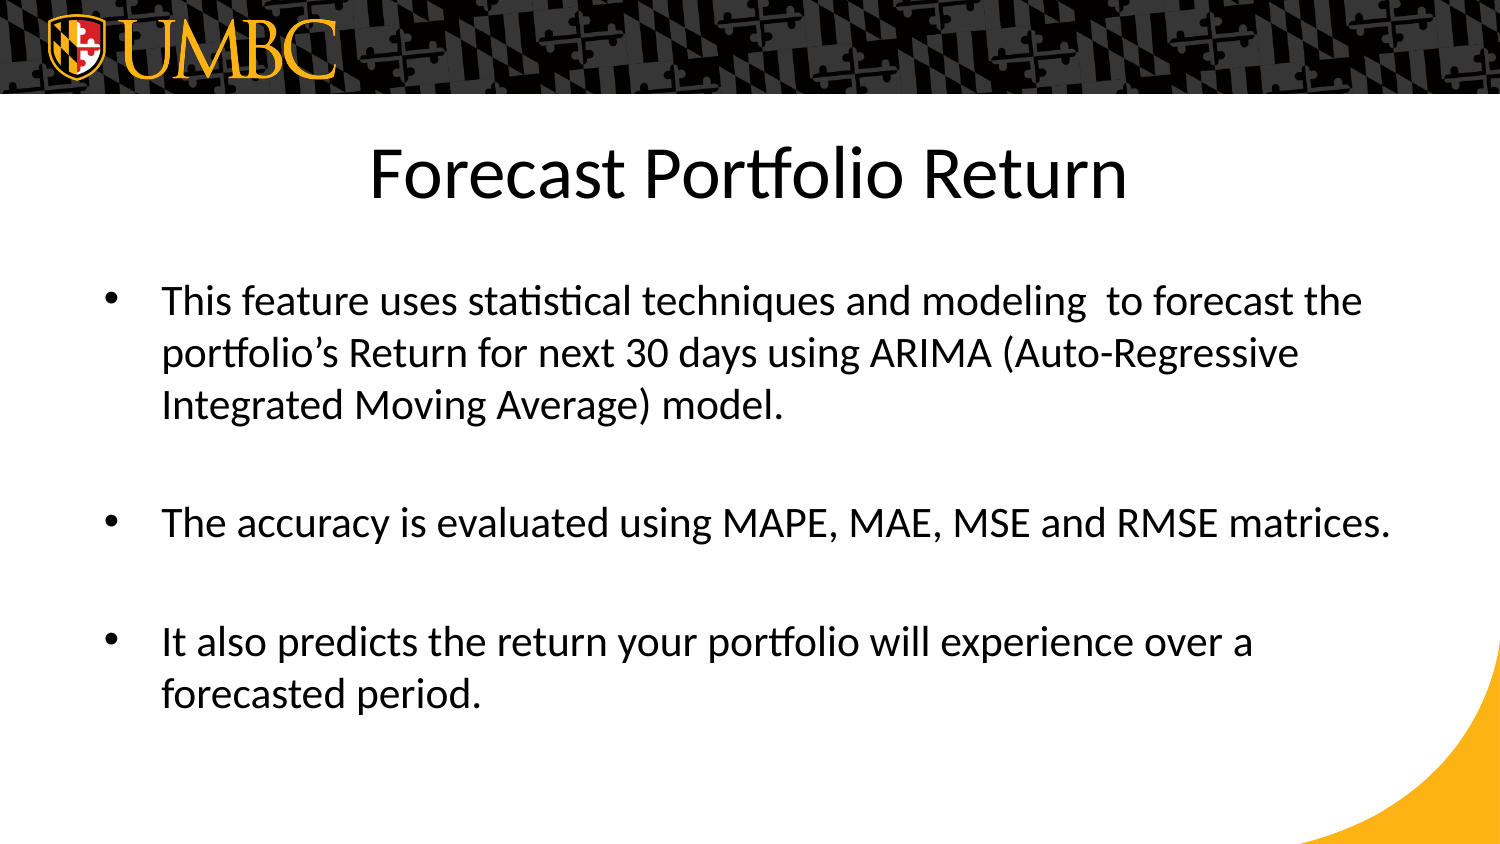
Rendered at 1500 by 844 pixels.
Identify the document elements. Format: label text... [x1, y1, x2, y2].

picture [0, 0, 1500, 94]
picture [1299, 639, 1500, 844]
list This feature uses statistical techniques and modeling to forecast the portfolio’s Return for next 30 days using ARIMA (Auto-Regressive Integrated Moving Average) model. The accuracy is evaluated using MAPE, MAE, MSE and RMSE matrices. It also predicts the return your portfolio will experience over a forecasted period. [75, 264, 1425, 754]
title Forecast Portfolio Return [75, 115, 1425, 221]
